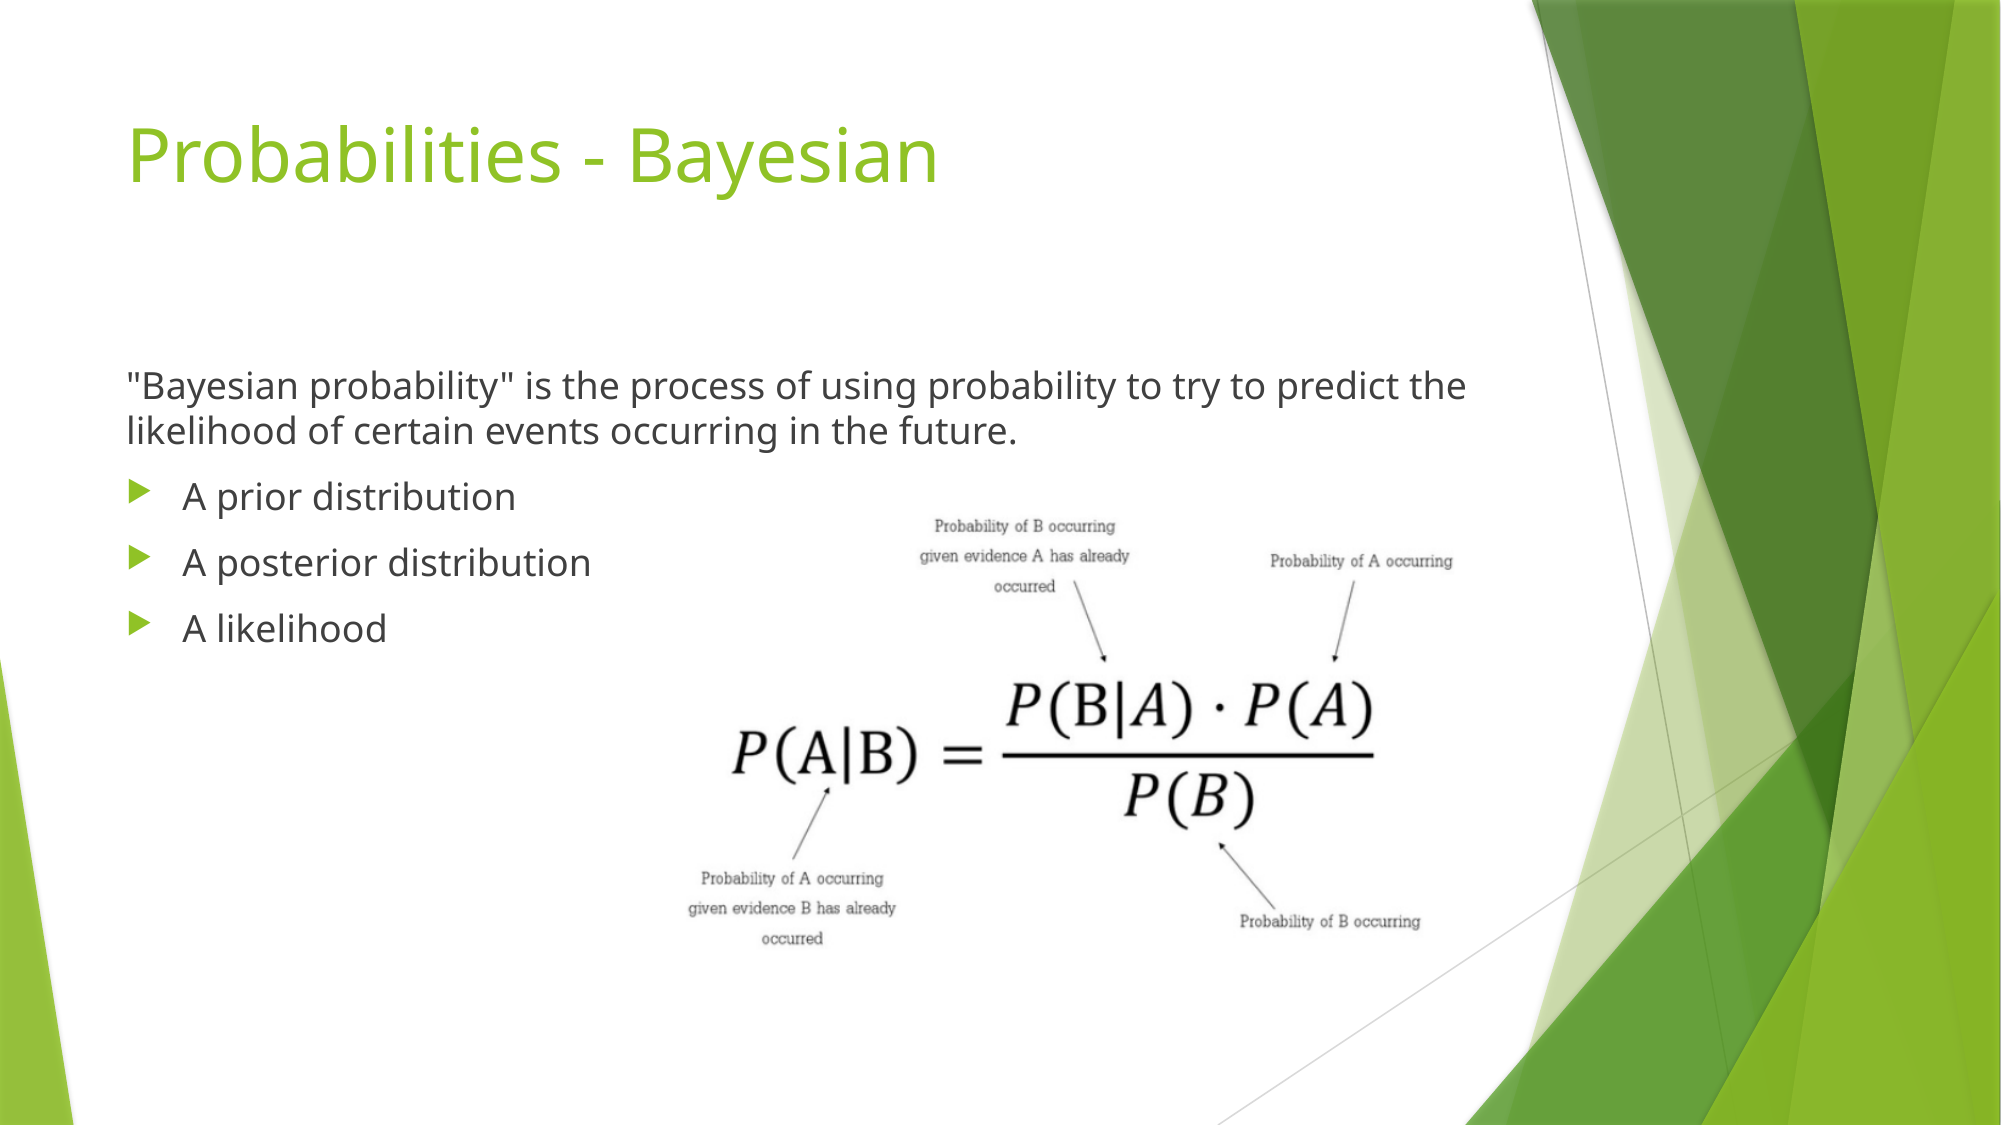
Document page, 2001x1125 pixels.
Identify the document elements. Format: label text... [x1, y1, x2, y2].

title Probabilities - Bayesian [111, 99, 1522, 317]
picture [684, 493, 1462, 959]
list "Bayesian probability" is the process of using probability to try to predict the likelihood of certain events occurring in the future. A prior distribution A posterior distribution A likelihood [111, 354, 1522, 992]
